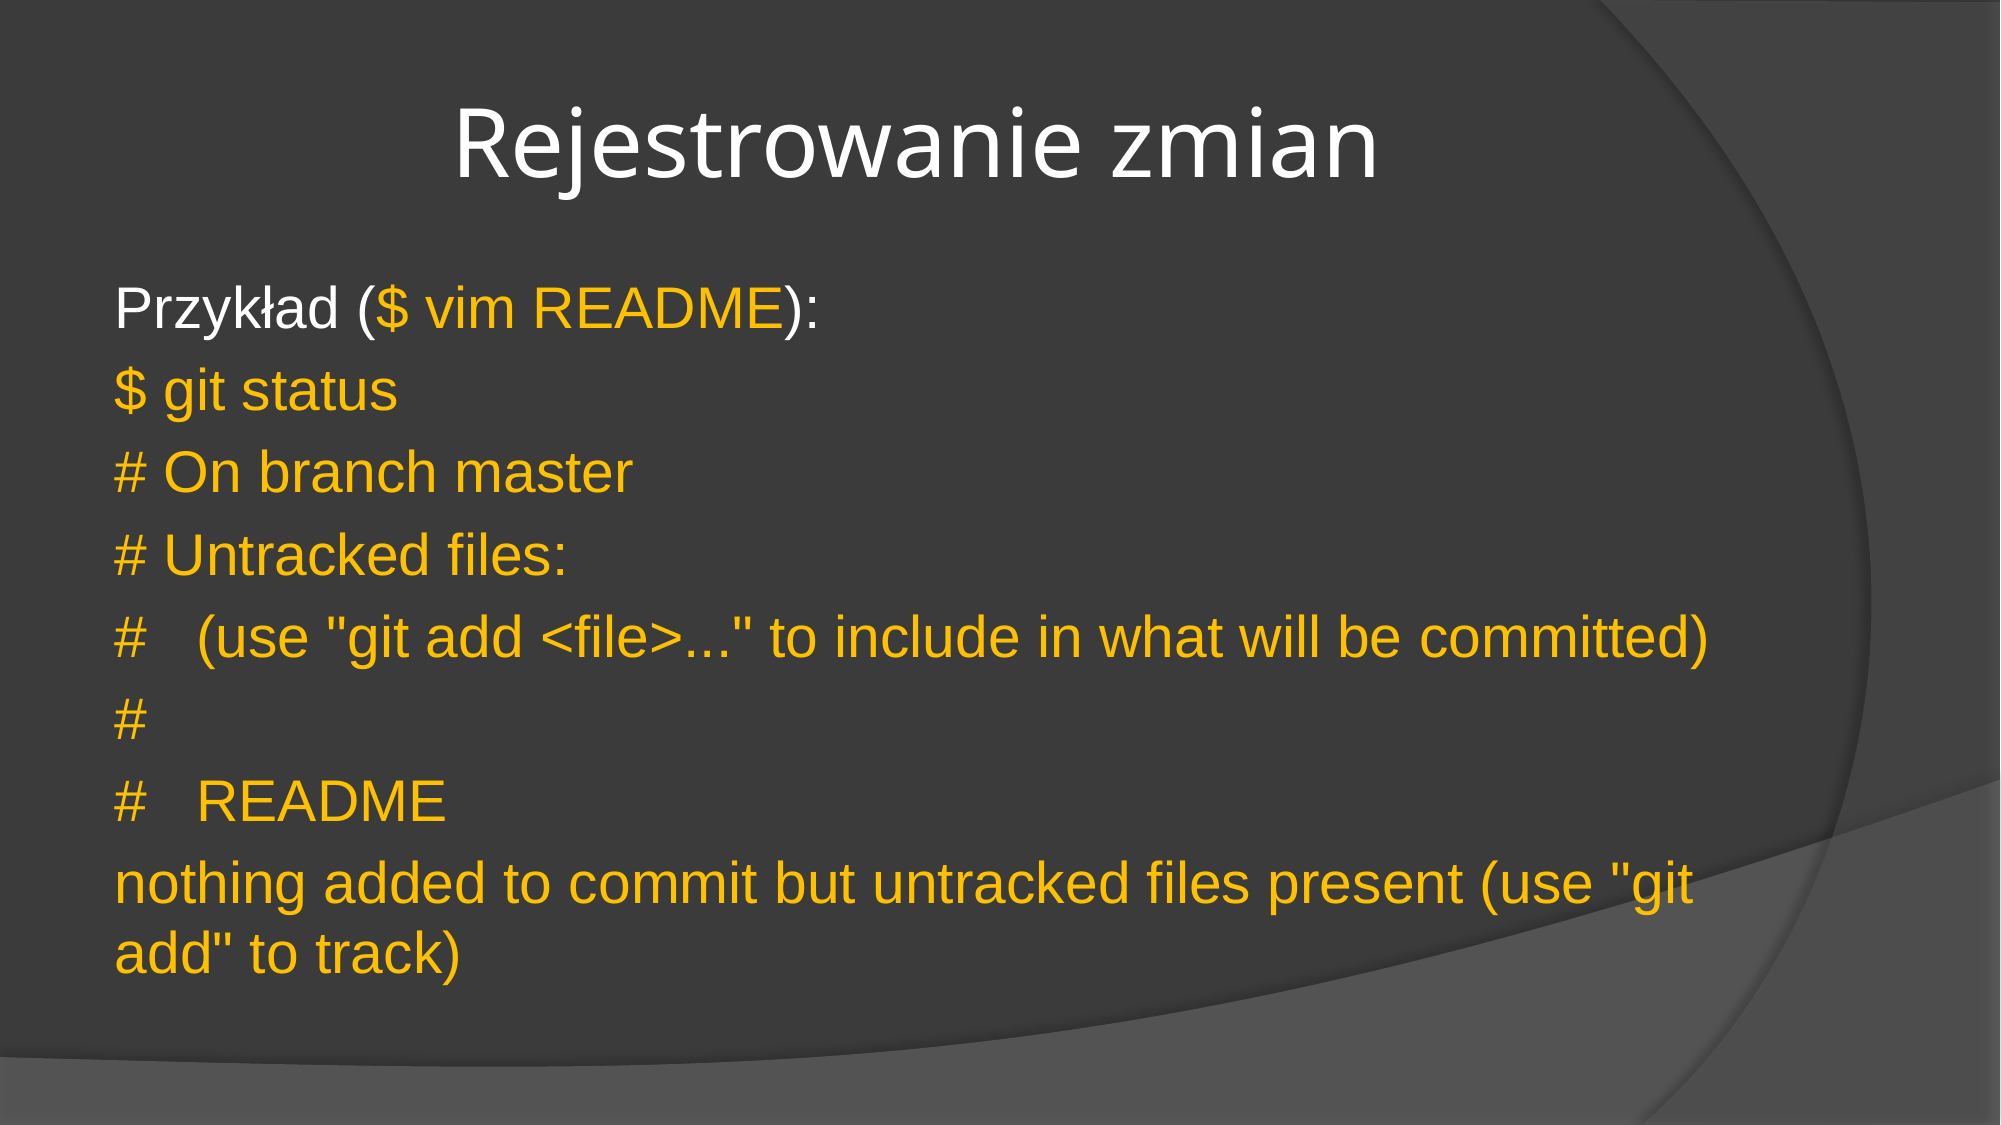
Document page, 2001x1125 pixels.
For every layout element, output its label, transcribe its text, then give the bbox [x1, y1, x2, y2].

title Rejestrowanie zmian [99, 45, 1734, 233]
list Przykład ($ vim README): $ git status # On branch master # Untracked files: # (use "git add <file>..." to include in what will be committed) # # README nothing added to commit but untracked files present (use "git add" to track) [99, 262, 1734, 1005]
